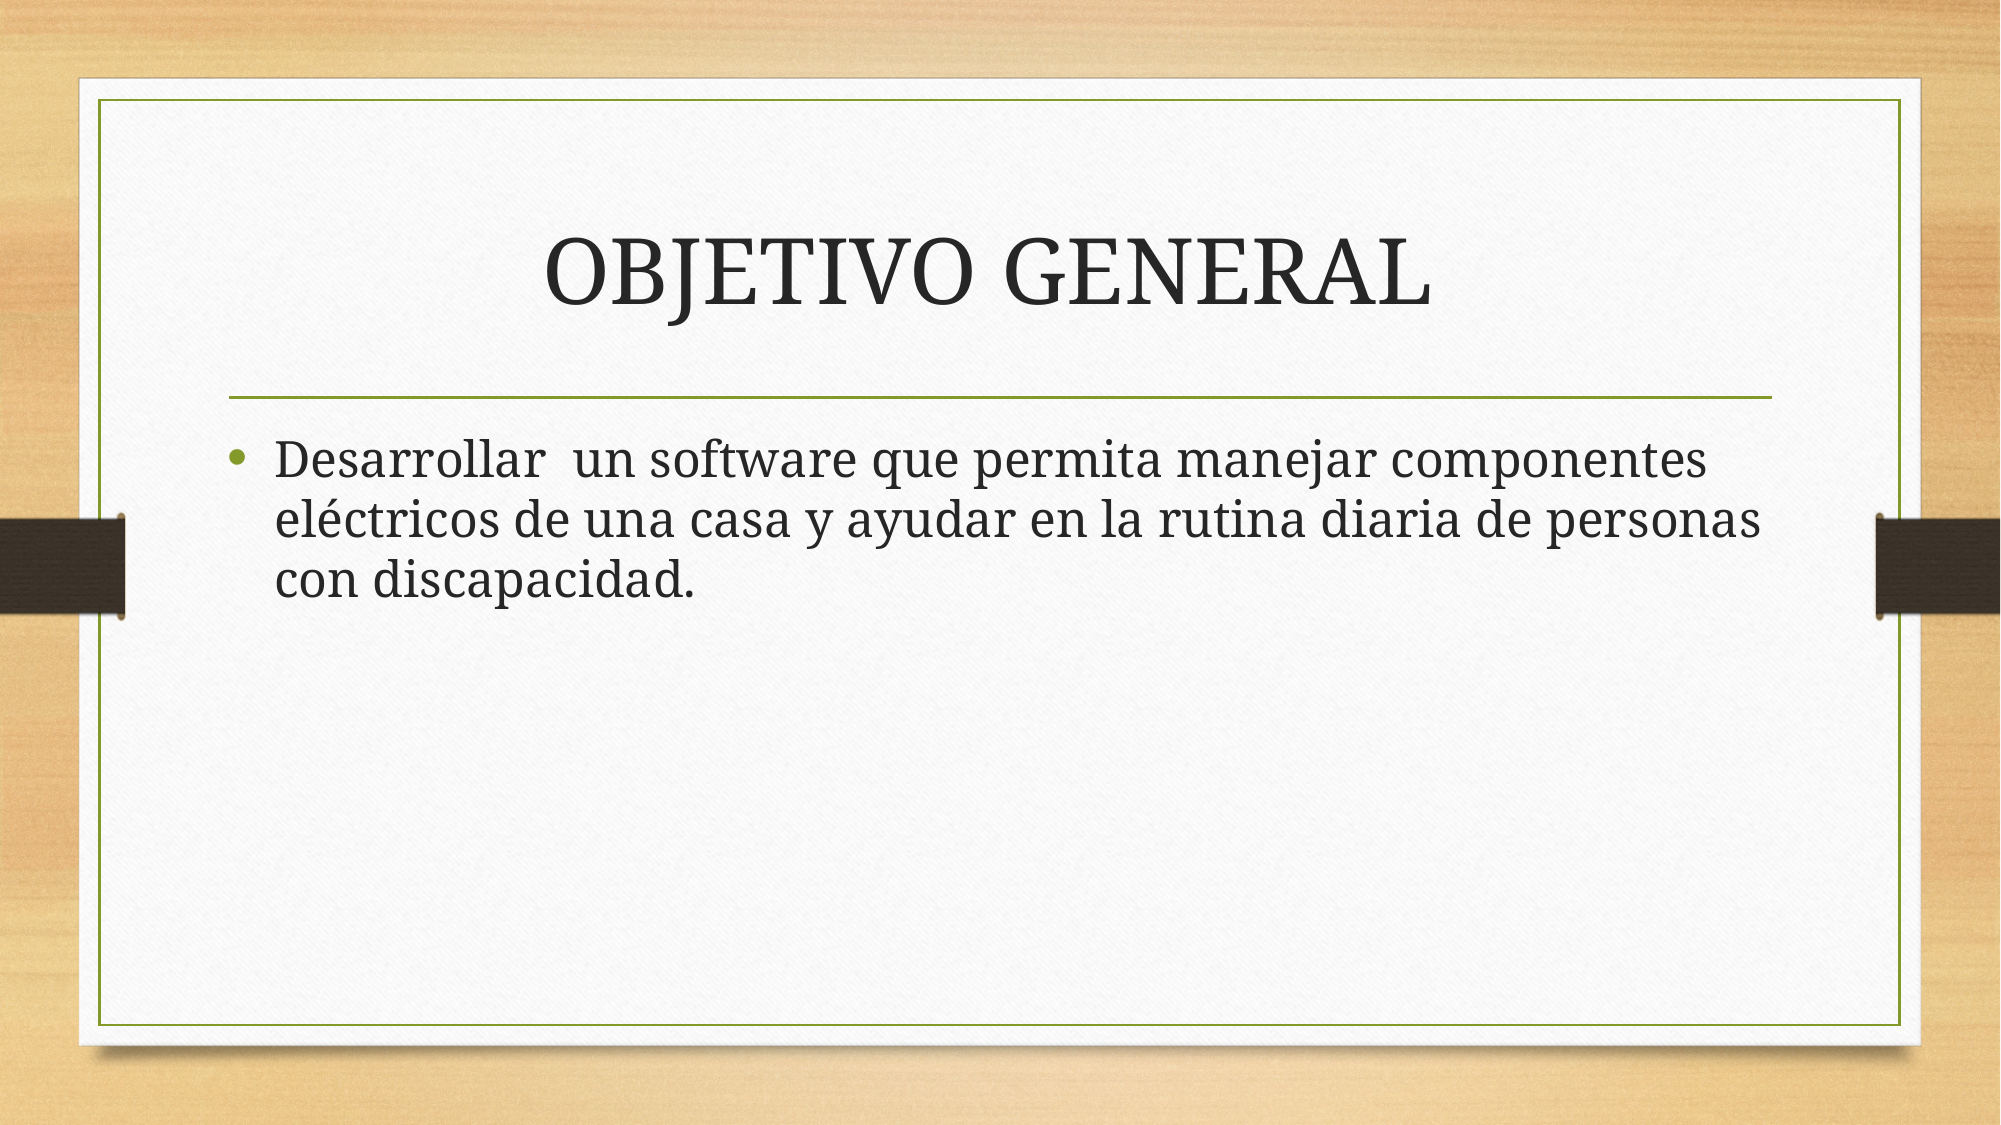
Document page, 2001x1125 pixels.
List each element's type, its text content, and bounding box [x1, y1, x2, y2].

title OBJETIVO GENERAL [212, 161, 1788, 375]
list Desarrollar un software que permita manejar componentes eléctricos de una casa y ayudar en la rutina diaria de personas con discapacidad. [212, 419, 1788, 964]
picture [0, 0, 2001, 1125]
